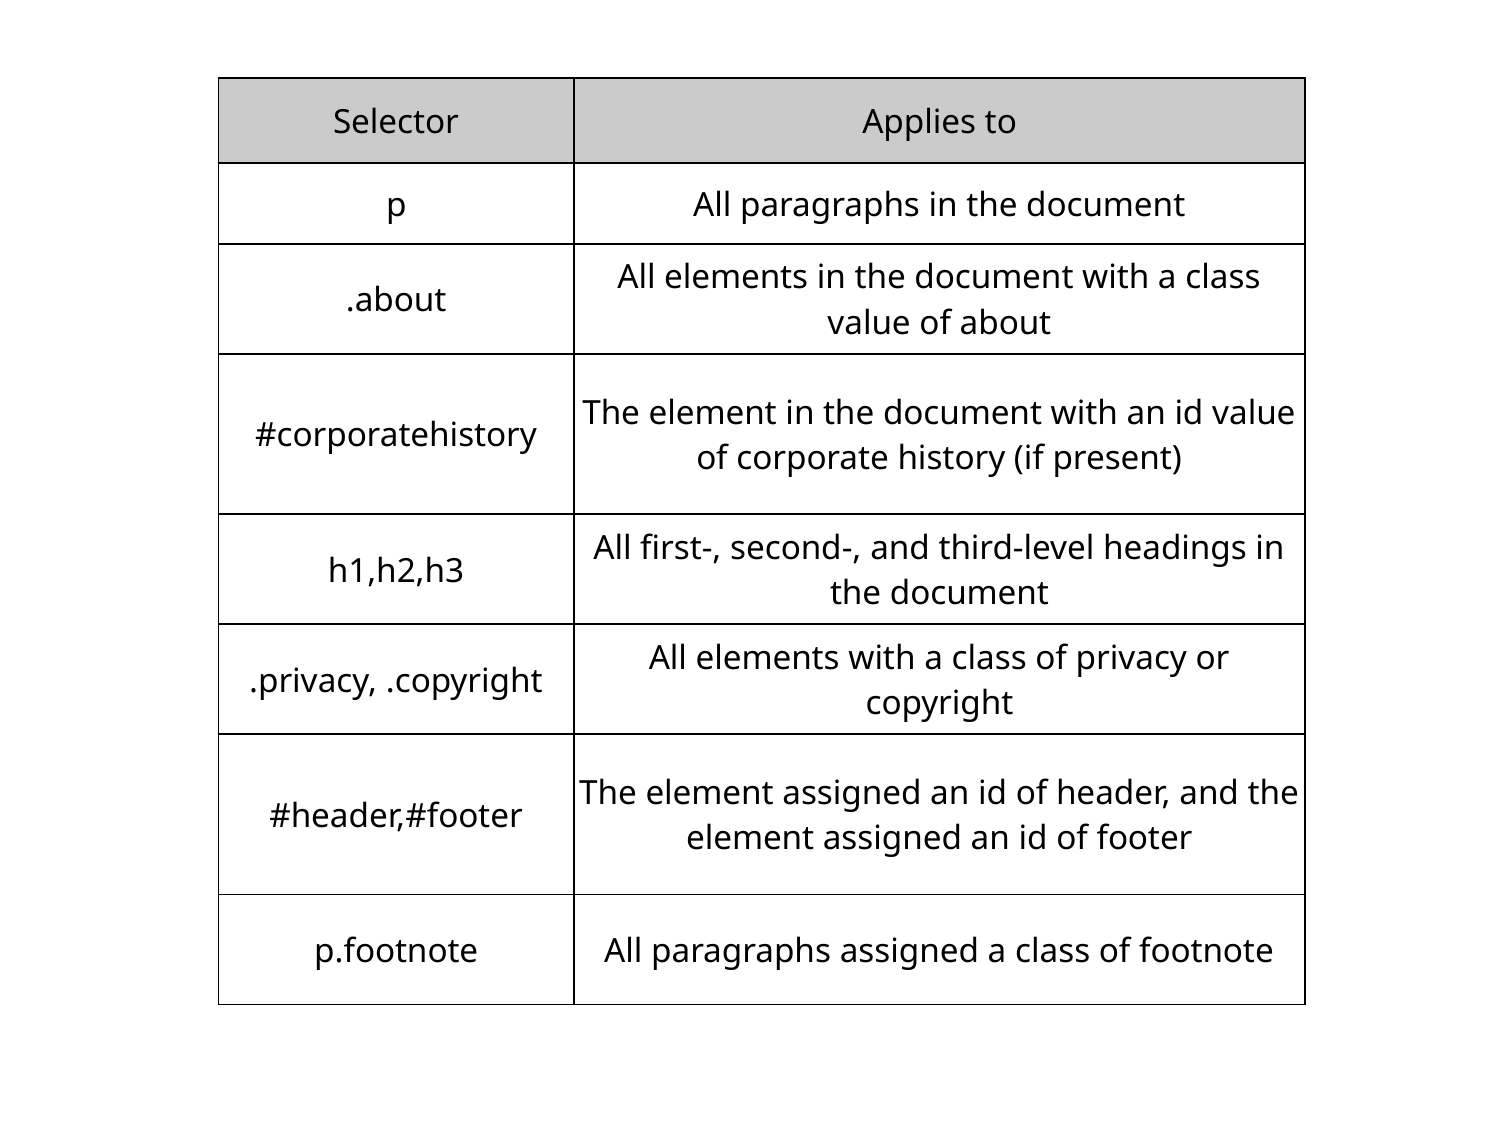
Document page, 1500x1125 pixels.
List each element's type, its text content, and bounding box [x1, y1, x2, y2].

table_cell All paragraphs assigned a class of footnote [575, 895, 1304, 1004]
table_cell h1,h2,h3 [219, 515, 573, 623]
table_cell The element assigned an id of header, and the element assigned an id of footer [575, 735, 1304, 894]
table_header Applies to [575, 79, 1304, 162]
table_cell .privacy, .copyright [219, 625, 573, 733]
table_cell p [219, 164, 573, 243]
table_cell All elements in the document with a class value of about [575, 245, 1304, 353]
table_cell p.footnote [219, 895, 573, 1004]
table_cell .about [219, 245, 573, 353]
table_cell All first-, second-, and third-level headings in the document [575, 515, 1304, 623]
table_cell All paragraphs in the document [575, 164, 1304, 243]
table_cell The element in the document with an id value of corporate history (if present) [575, 355, 1304, 513]
table_cell #corporatehistory [219, 355, 573, 513]
table_header Selector [219, 79, 573, 162]
table_cell All elements with a class of privacy or copyright [575, 625, 1304, 733]
table_cell #header,#footer [219, 735, 573, 894]
